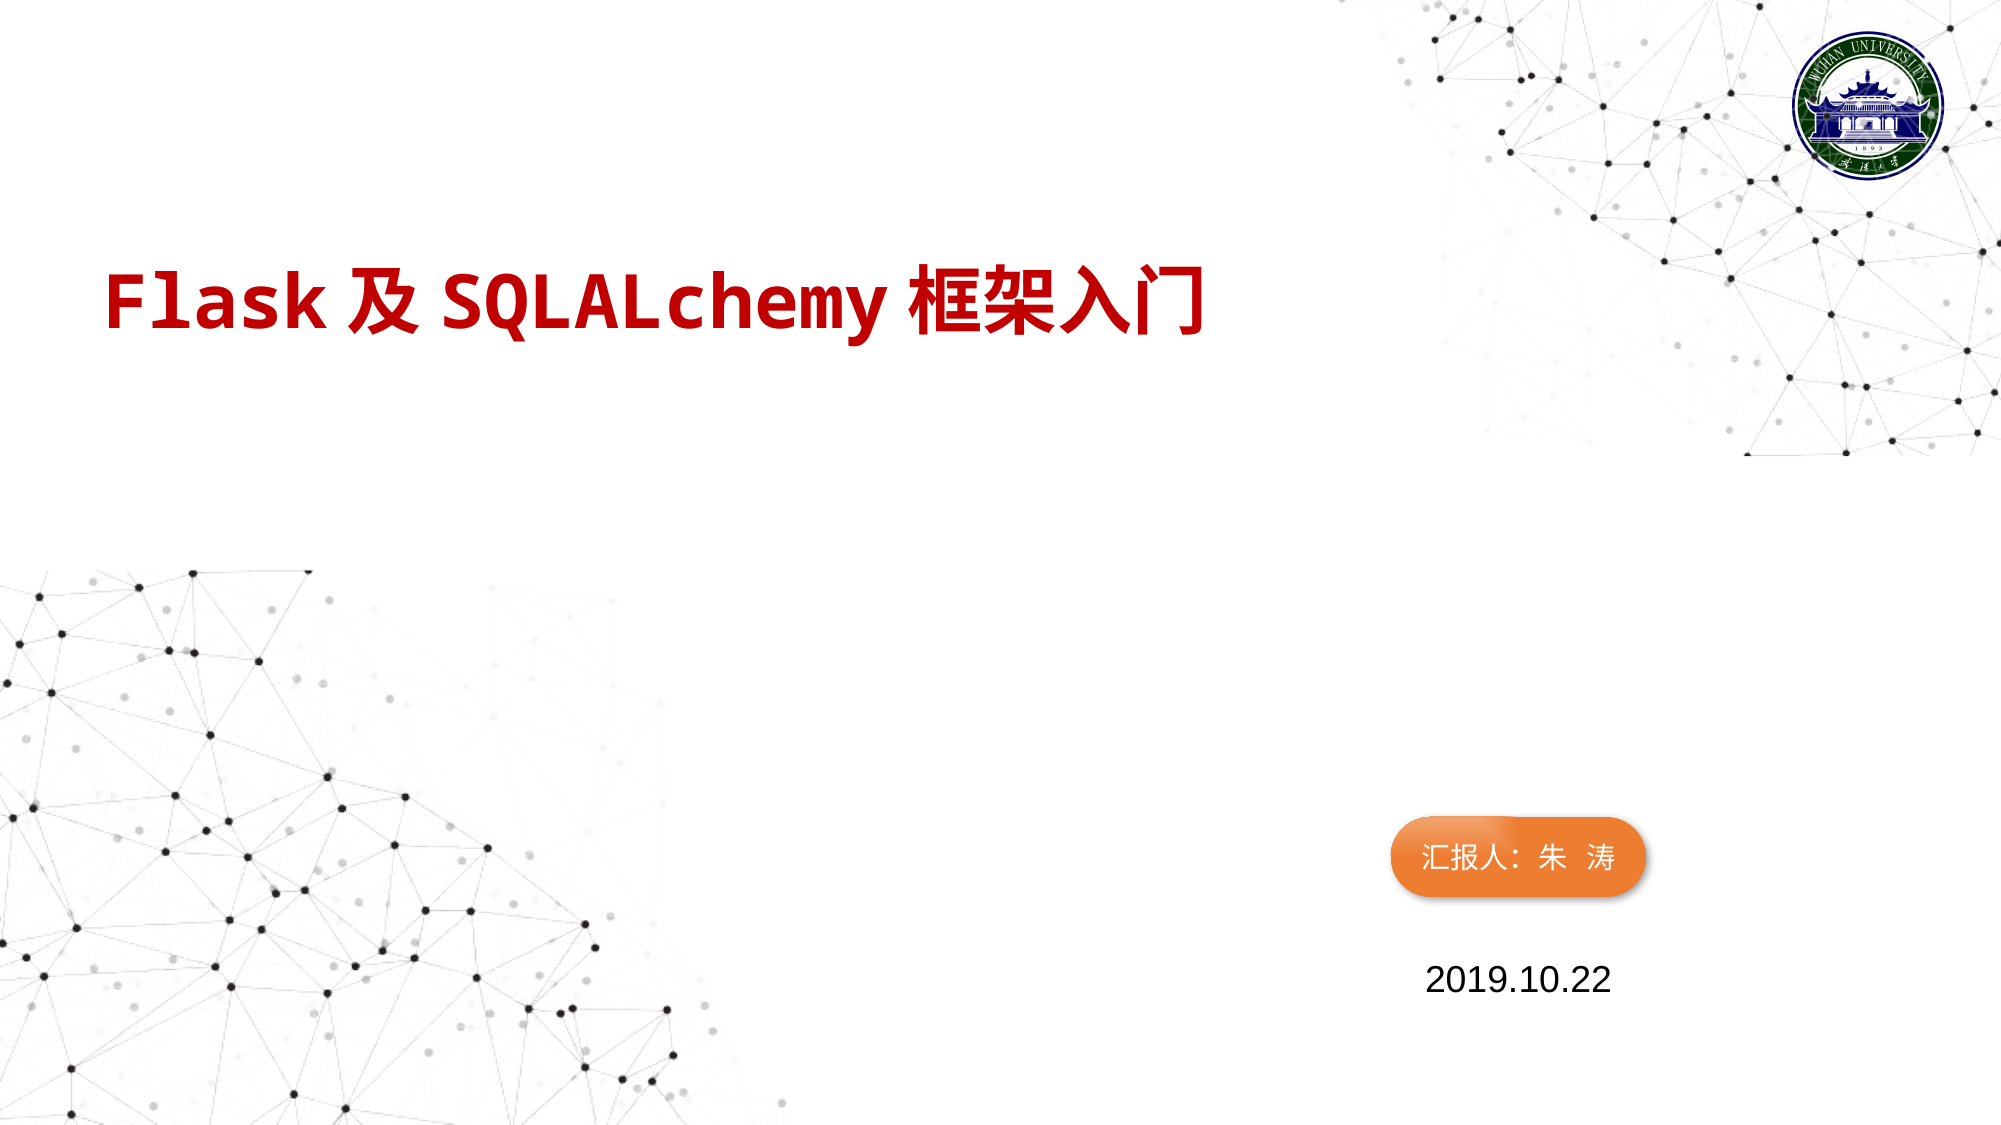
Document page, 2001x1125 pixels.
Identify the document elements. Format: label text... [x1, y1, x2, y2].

picture [1304, 0, 2000, 510]
text_box 2019.10.22 [1410, 947, 1627, 1008]
picture [0, 508, 827, 1125]
text_box Flask及SQLALchemy框架入门 [27, 246, 1284, 351]
text_box 汇报人：朱 涛 [1389, 815, 1648, 899]
